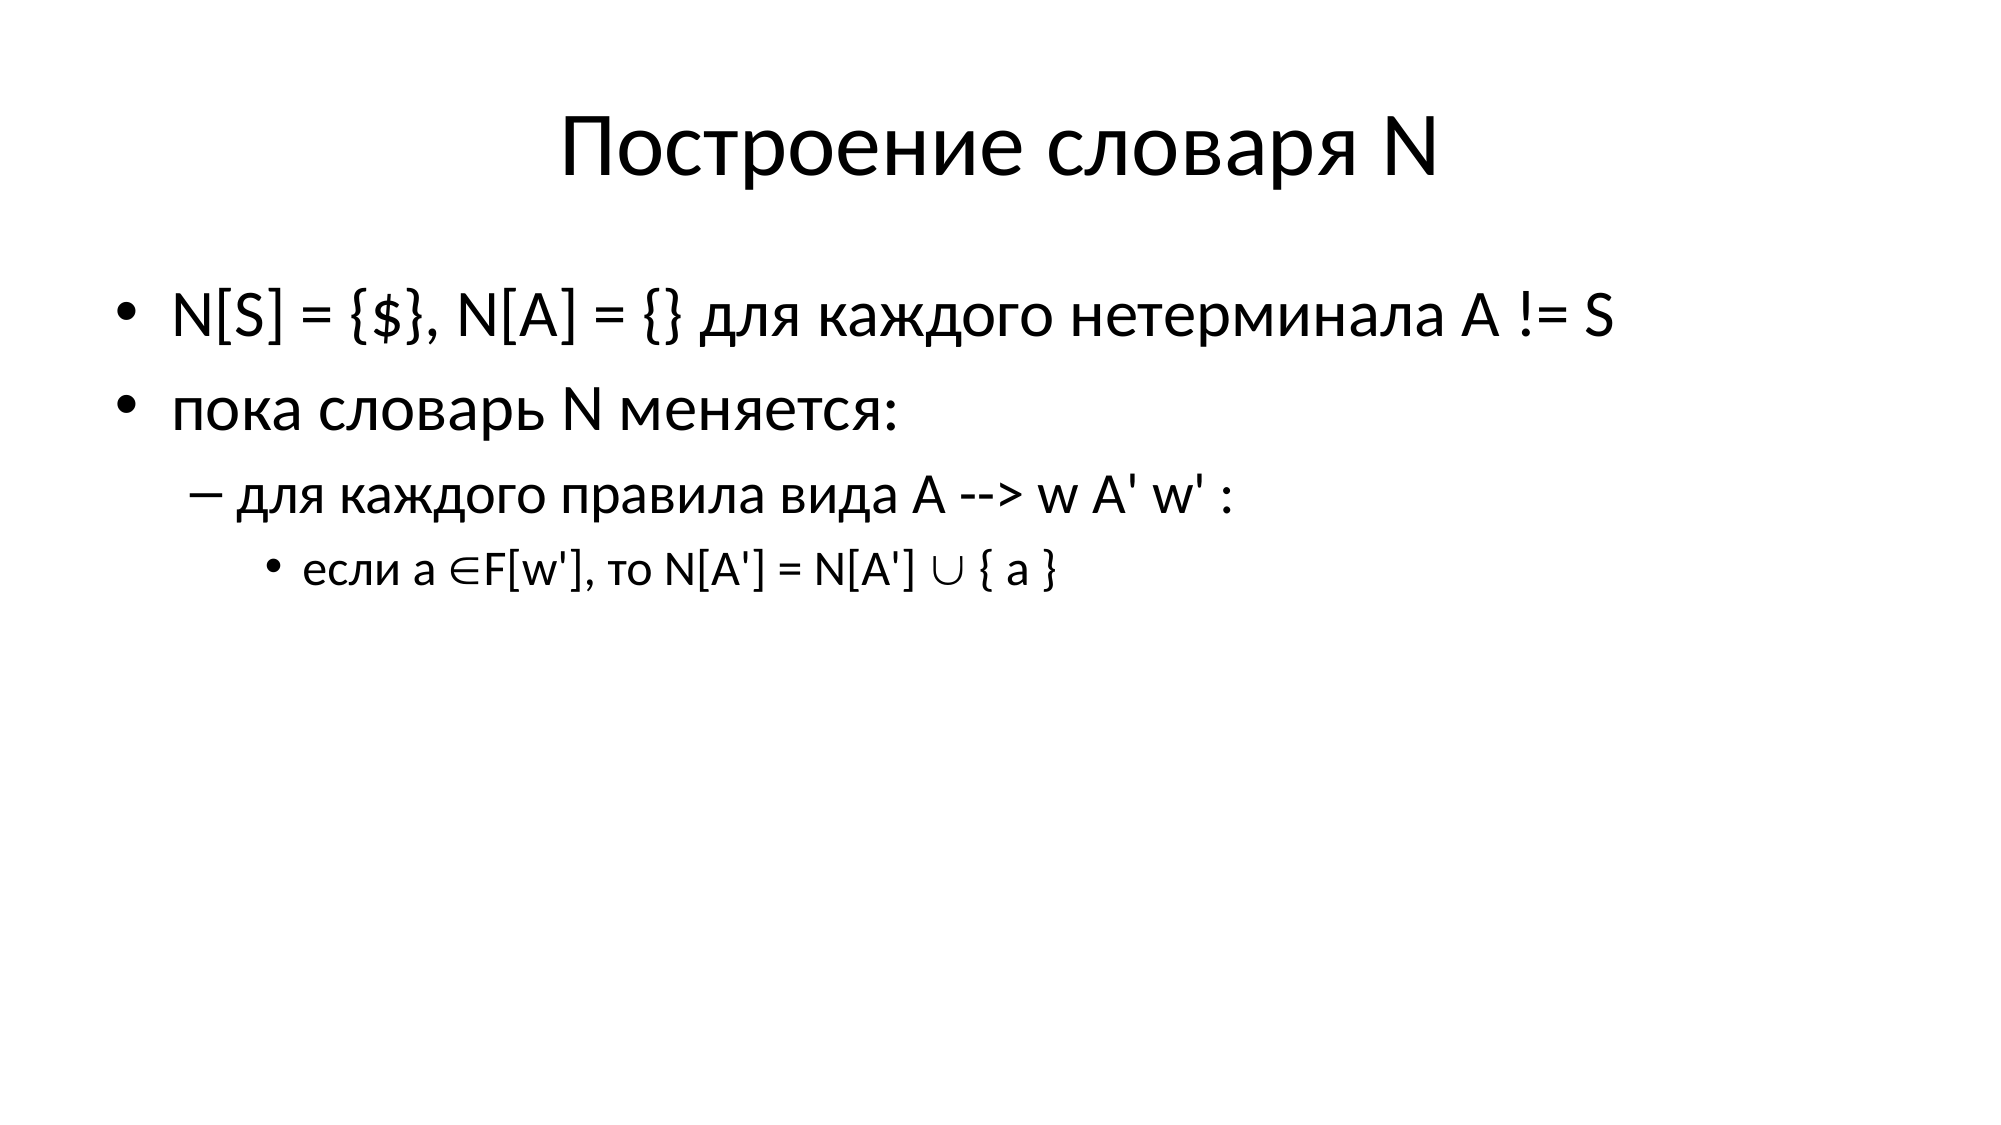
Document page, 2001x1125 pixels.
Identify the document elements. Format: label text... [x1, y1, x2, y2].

list N[S] = {$}, N[A] = {} для каждого нетерминала A != S пока словарь N меняется: для каждого правила вида A --> w A' w' : если a F[w'], то N[A'] = N[A']  { a } если ε F[w'], то N[A'] = N[A']  N[A] включая случай w' = ε, т.к. F[ε] = { ε } [99, 262, 1900, 1005]
title Построение словаря N [99, 45, 1900, 233]
